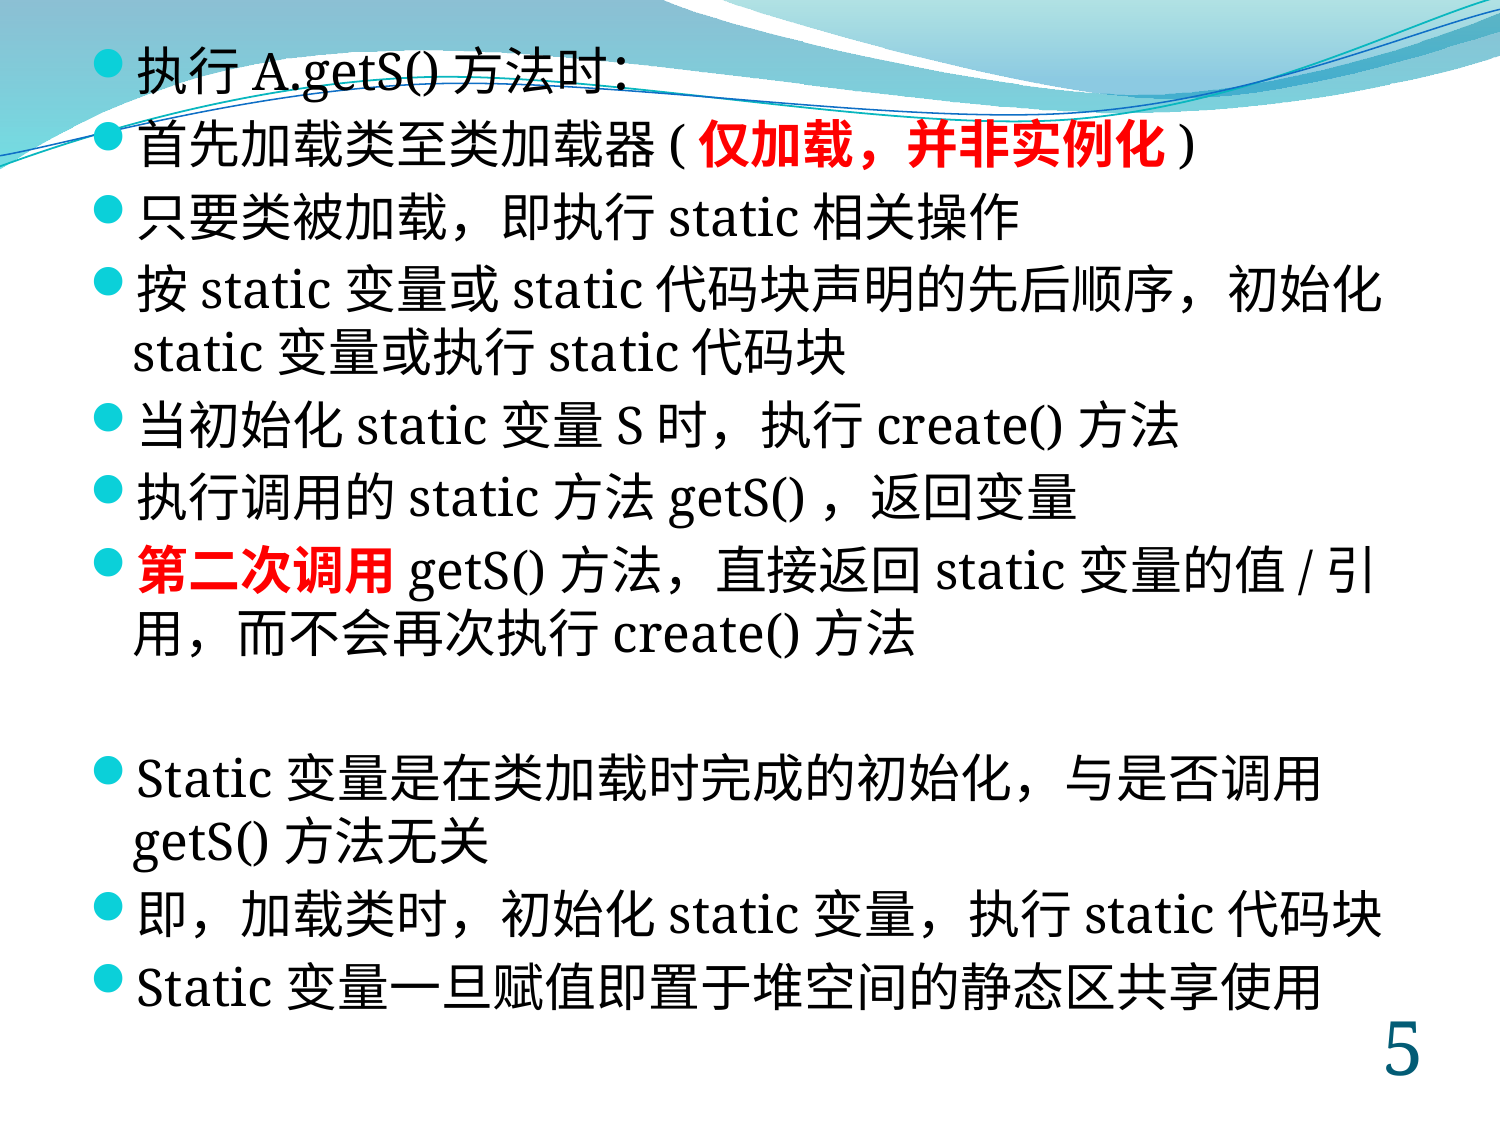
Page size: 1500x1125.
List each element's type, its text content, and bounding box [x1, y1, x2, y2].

slide_number 4 [1299, 1042, 1425, 1103]
list 执行A.getS()方法时： 首先加载类至类加载器(仅加载，并非实例化) 只要类被加载，即执行static相关操作 按static变量或static代码块声明的先后顺序，初始化static变量或执行static代码块 当初始化static变量S时，执行create()方法 执行调用的static方法getS()，返回变量 第二次调用getS()方法，直接返回static变量的值/引用，而不会再次执行create()方法 Static变量是在类加载时完成的初始化，与是否调用getS()方法无关 即，加载类时，初始化static变量，执行static代码块 Static变量一旦赋值即置于堆空间的静态区共享使用 [75, 30, 1425, 1038]
